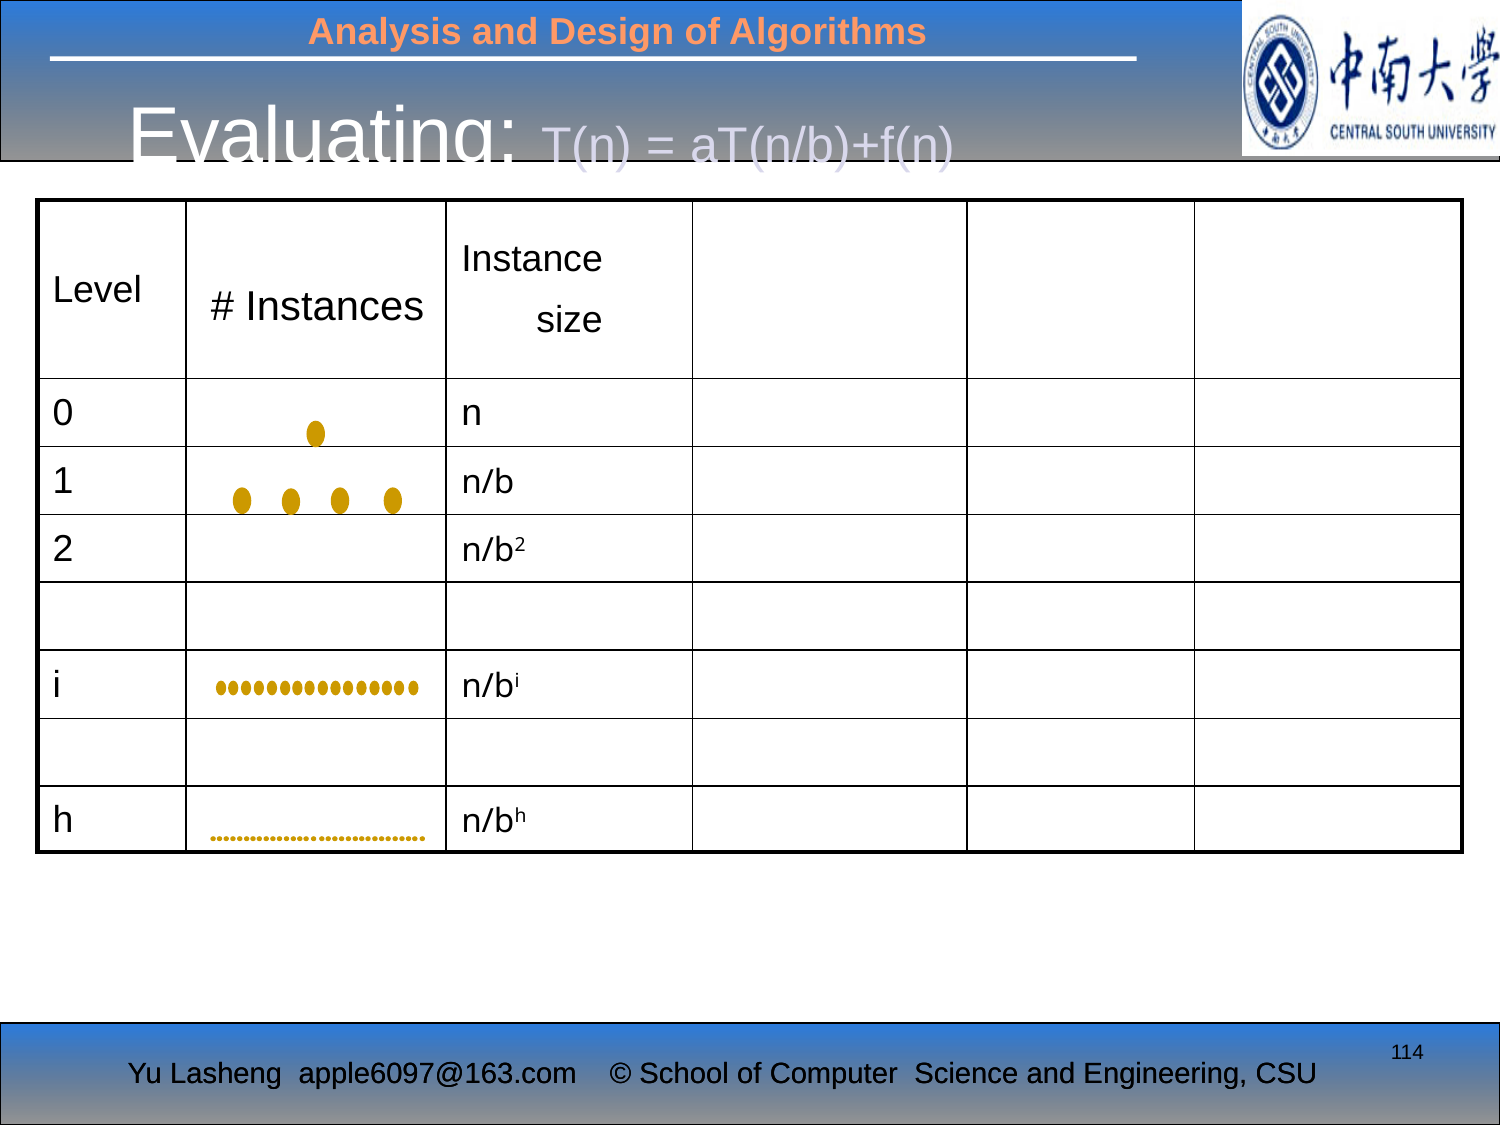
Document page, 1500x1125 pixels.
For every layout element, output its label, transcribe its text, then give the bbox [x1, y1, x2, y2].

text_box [210, 836, 426, 842]
footer [0, 1050, 475, 1104]
table_cell n/b [447, 447, 692, 514]
table_cell [968, 515, 1194, 581]
table_cell 1 [40, 447, 185, 514]
table_header [693, 202, 966, 378]
table_cell [968, 447, 1194, 514]
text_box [215, 680, 419, 696]
table_cell i [40, 651, 185, 718]
table_cell [1195, 515, 1460, 581]
table_cell [693, 787, 966, 850]
table_cell [968, 583, 1194, 649]
table_cell 2 [40, 515, 185, 581]
table_header [187, 202, 445, 378]
table_cell n/bi [447, 651, 692, 718]
title Evaluating: T(n) = aT(n/b)+f(n) [112, 37, 1388, 198]
table_cell [968, 787, 1194, 850]
table_cell [40, 583, 185, 649]
table_header Level [40, 202, 185, 378]
table_header [1195, 202, 1460, 378]
table_cell [1195, 583, 1460, 649]
table_cell n/b2 [447, 515, 692, 581]
table_cell [693, 515, 966, 581]
table_cell [187, 447, 445, 514]
table_cell [693, 447, 966, 514]
table_cell [187, 515, 445, 581]
table_cell [693, 583, 966, 649]
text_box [232, 487, 403, 516]
table_header [968, 202, 1194, 378]
table_cell [968, 379, 1194, 446]
picture [1242, 0, 1500, 156]
table_cell [187, 583, 445, 649]
table_cell [693, 719, 966, 785]
table_cell [968, 719, 1194, 785]
text_box [306, 420, 325, 448]
table_cell [968, 651, 1194, 718]
table_cell [1195, 447, 1460, 514]
table_cell [1195, 651, 1460, 718]
table_cell [693, 651, 966, 718]
table_cell [447, 583, 692, 649]
table_cell [693, 379, 966, 446]
table_cell [1195, 719, 1460, 785]
table_cell [187, 379, 445, 446]
table_cell [1195, 787, 1460, 850]
table_cell n/bh [447, 787, 692, 850]
table_cell [187, 651, 445, 718]
table_cell h [40, 787, 185, 850]
table_cell [187, 787, 445, 850]
text_box # Instances [196, 271, 440, 337]
table_header Instance size [447, 202, 692, 378]
table_cell [447, 719, 692, 785]
table_cell [187, 719, 445, 785]
table_cell 0 [40, 379, 185, 446]
slide_number 114 [1347, 1031, 1439, 1098]
table_cell n [447, 379, 692, 446]
table_cell [1195, 379, 1460, 446]
table_cell [40, 719, 185, 785]
